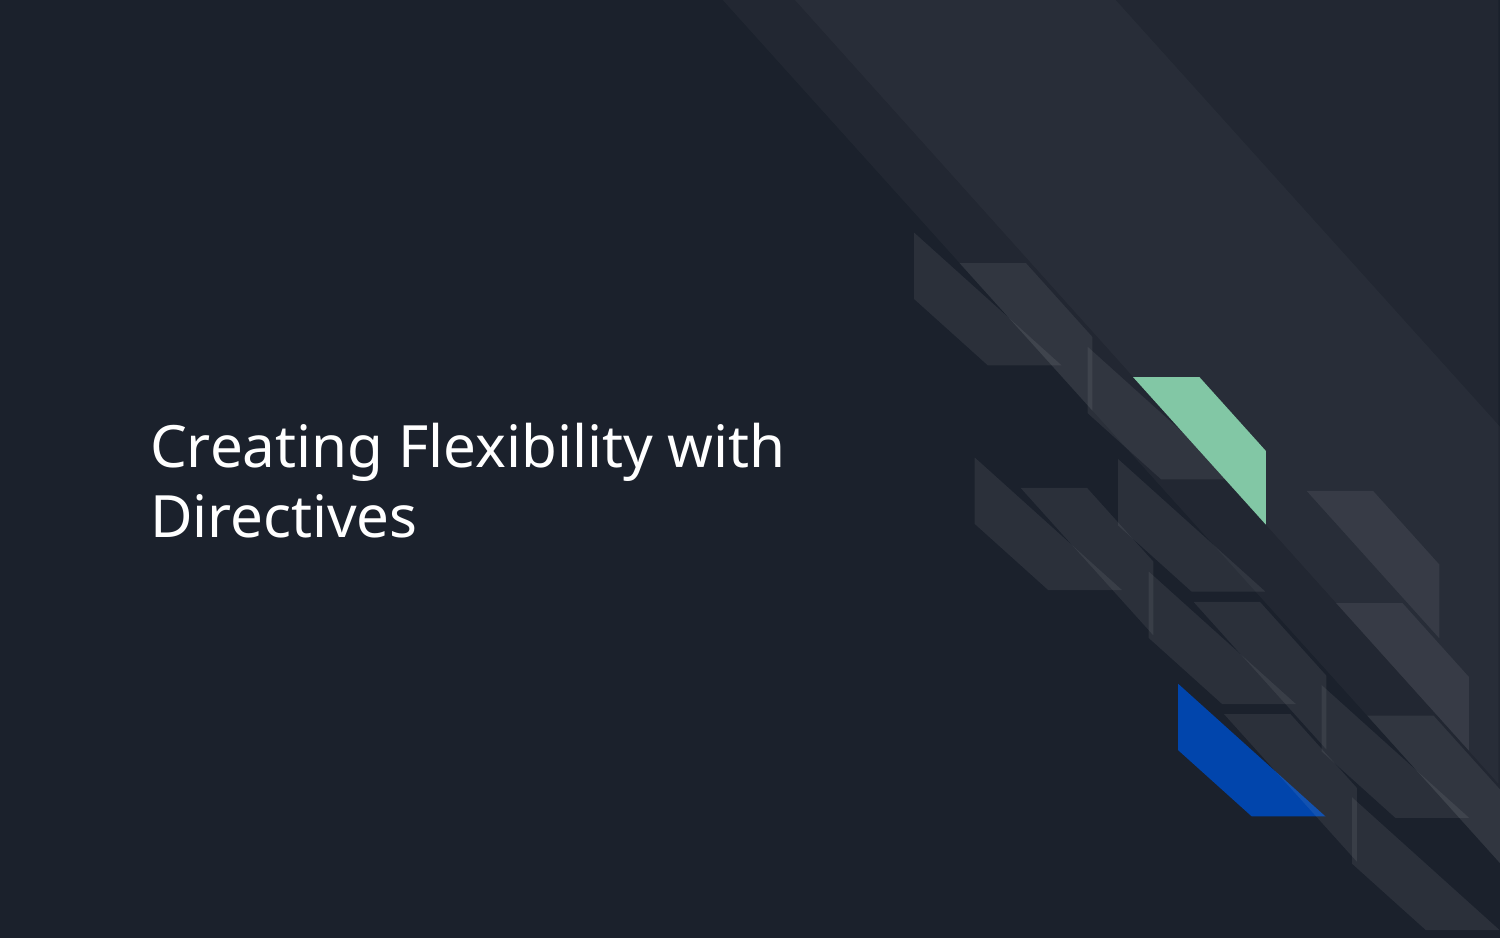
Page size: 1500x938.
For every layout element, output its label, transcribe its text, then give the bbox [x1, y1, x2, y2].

title Creating Flexibility with Directives [135, 157, 888, 800]
